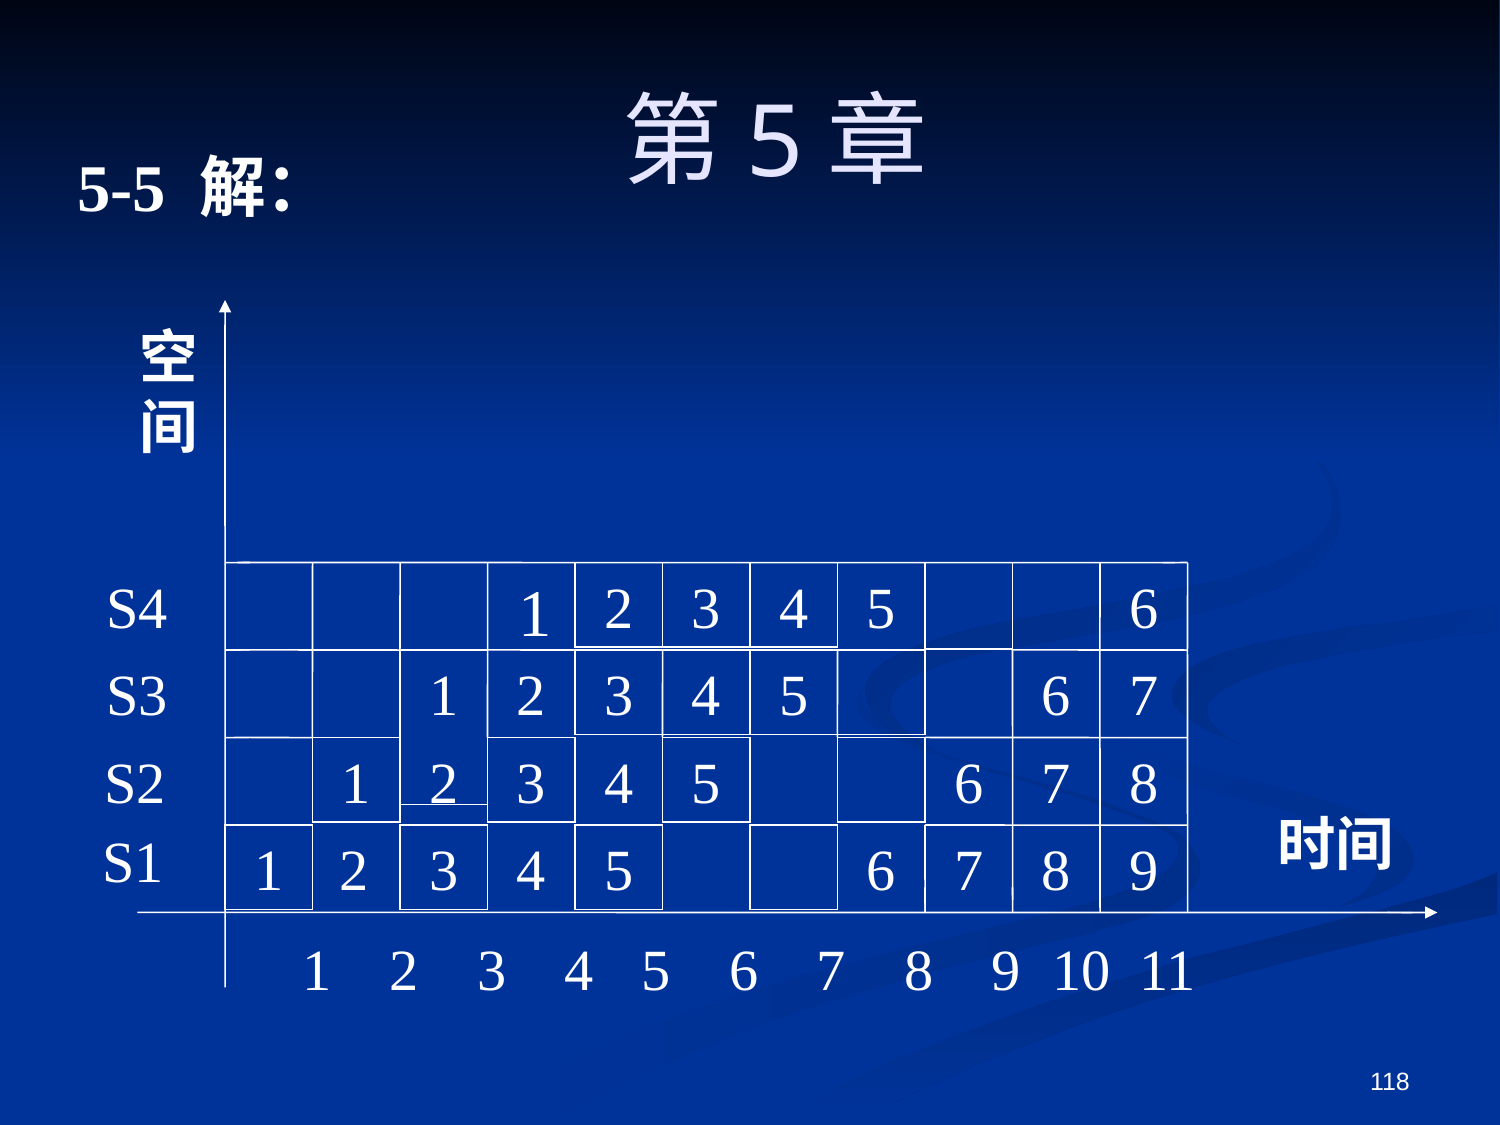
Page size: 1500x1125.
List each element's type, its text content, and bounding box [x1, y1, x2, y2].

title 第5章 [100, 42, 1451, 231]
text_box 5-5 解： [62, 137, 300, 233]
slide_number 118 [1074, 1024, 1426, 1104]
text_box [62, 299, 1463, 1011]
